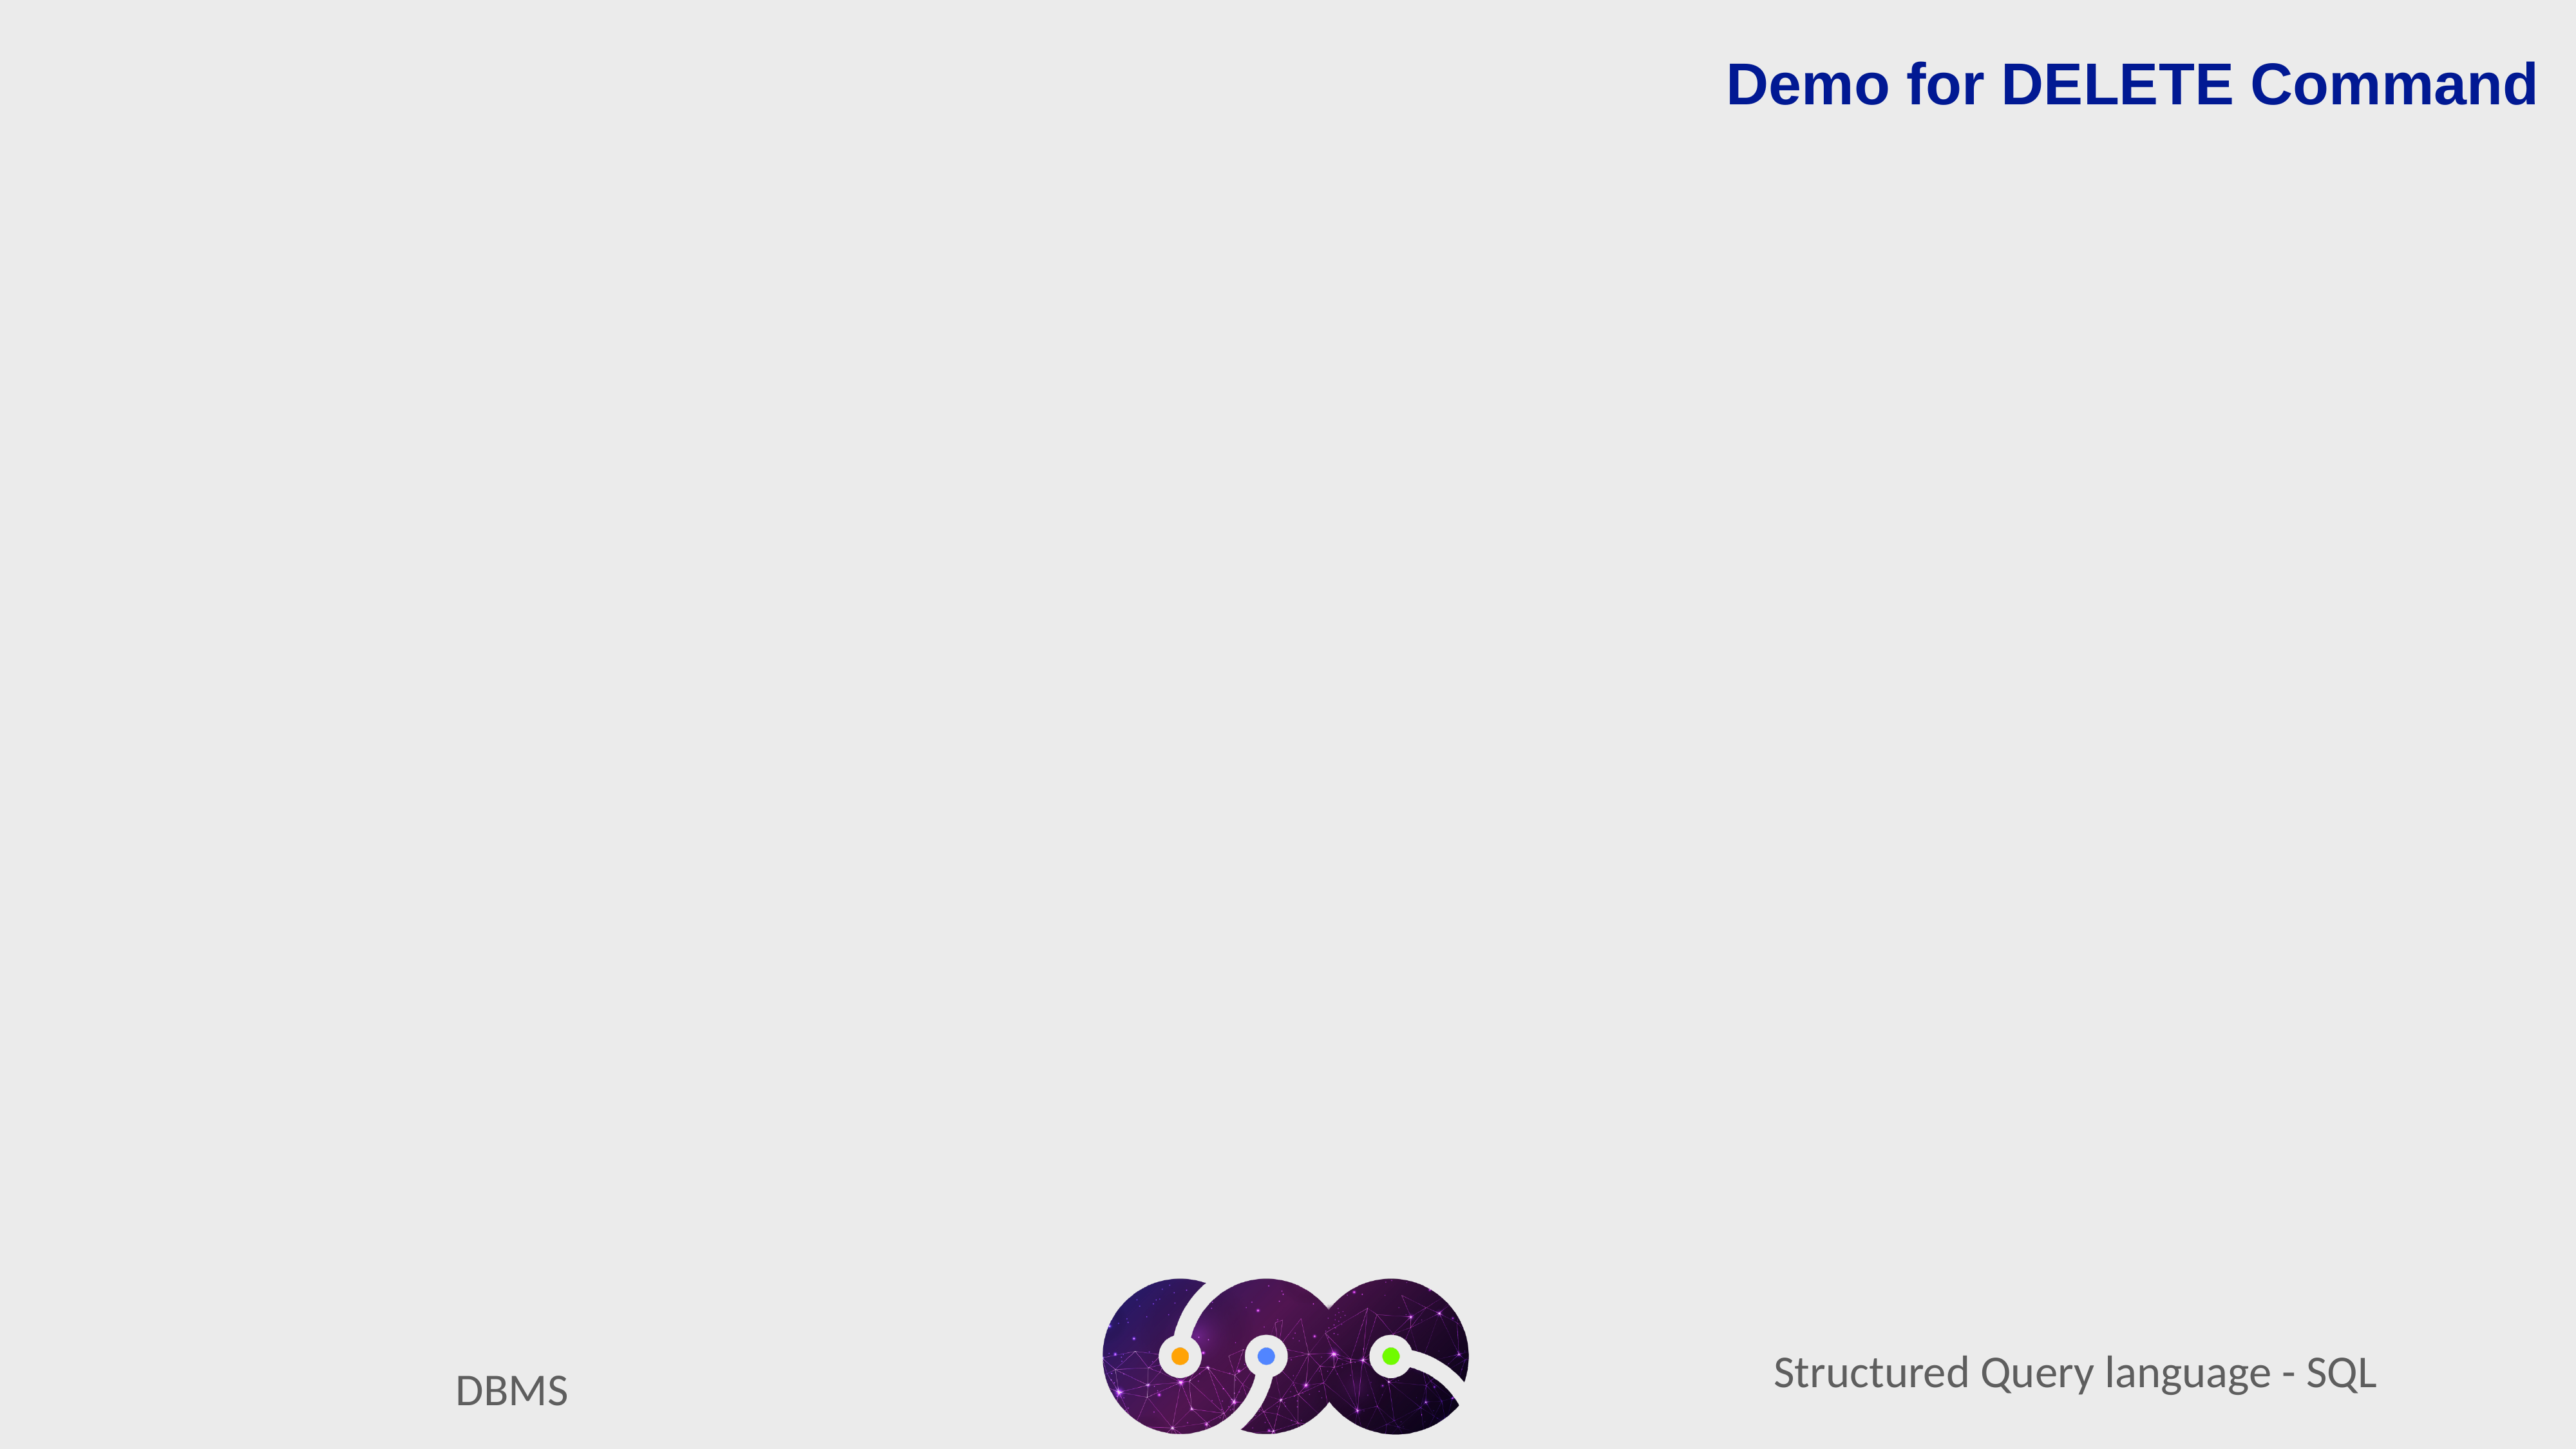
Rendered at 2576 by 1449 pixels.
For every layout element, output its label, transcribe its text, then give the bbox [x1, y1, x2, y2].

text_box Demo for DELETE Command [940, 40, 2546, 193]
picture [1093, 1267, 1483, 1449]
text_box Structured Query language - SQL [1604, 1329, 2548, 1409]
